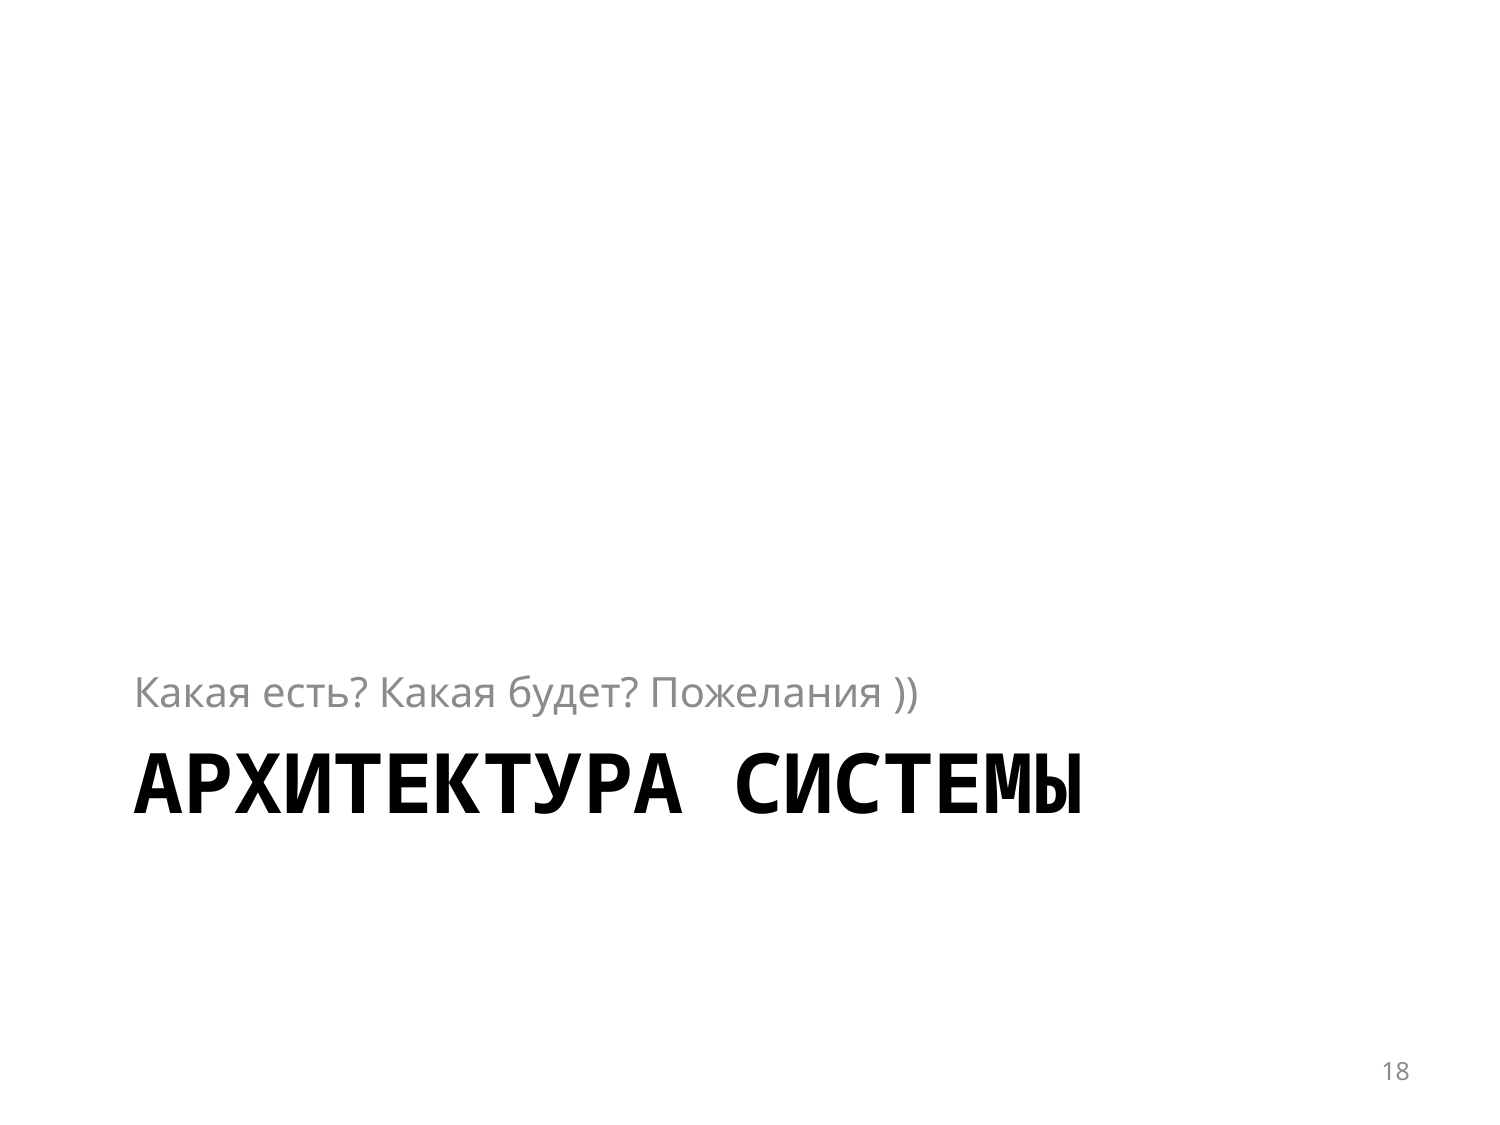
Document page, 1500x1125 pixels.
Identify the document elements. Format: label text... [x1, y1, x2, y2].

slide_number 18 [1074, 1042, 1425, 1103]
list Какая есть? Какая будет? Пожелания )) [118, 476, 1394, 723]
title Архитектура системы [118, 723, 1394, 947]
